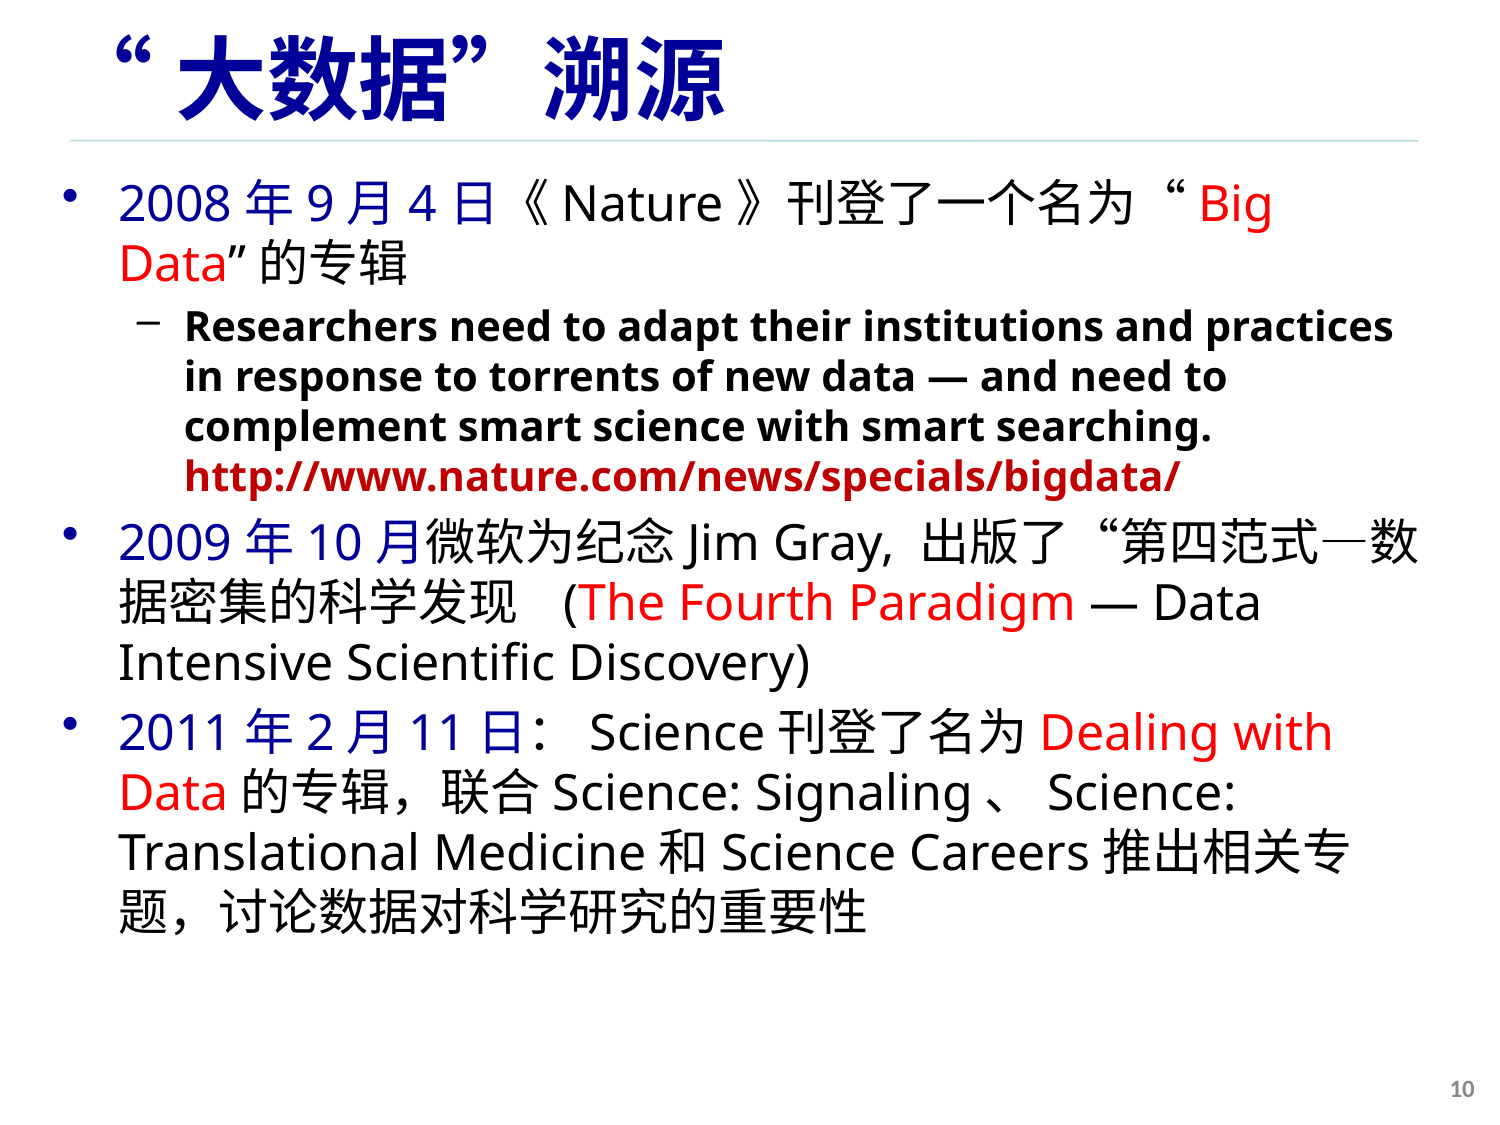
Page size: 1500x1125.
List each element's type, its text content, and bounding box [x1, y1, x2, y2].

text_box 10 [1139, 1057, 1490, 1118]
list 2008年9月4日《Nature》刊登了一个名为“Big Data”的专辑 Researchers need to adapt their institutions and practices in response to torrents of new data — and need to complement smart science with smart searching. http://www.nature.com/news/specials/bigdata/ 2009年10月微软为纪念Jim Gray, 出版了“第四范式—数据密集的科学发现 (The Fourth Paradigm — Data Intensive Scientific Discovery) 2011年2月11日：Science刊登了名为Dealing with Data的专辑，联合Science: Signaling、Science: Translational Medicine和Science Careers推出相关专题，讨论数据对科学研究的重要性 [46, 163, 1442, 1055]
title “大数据”溯源 [46, 11, 1419, 143]
